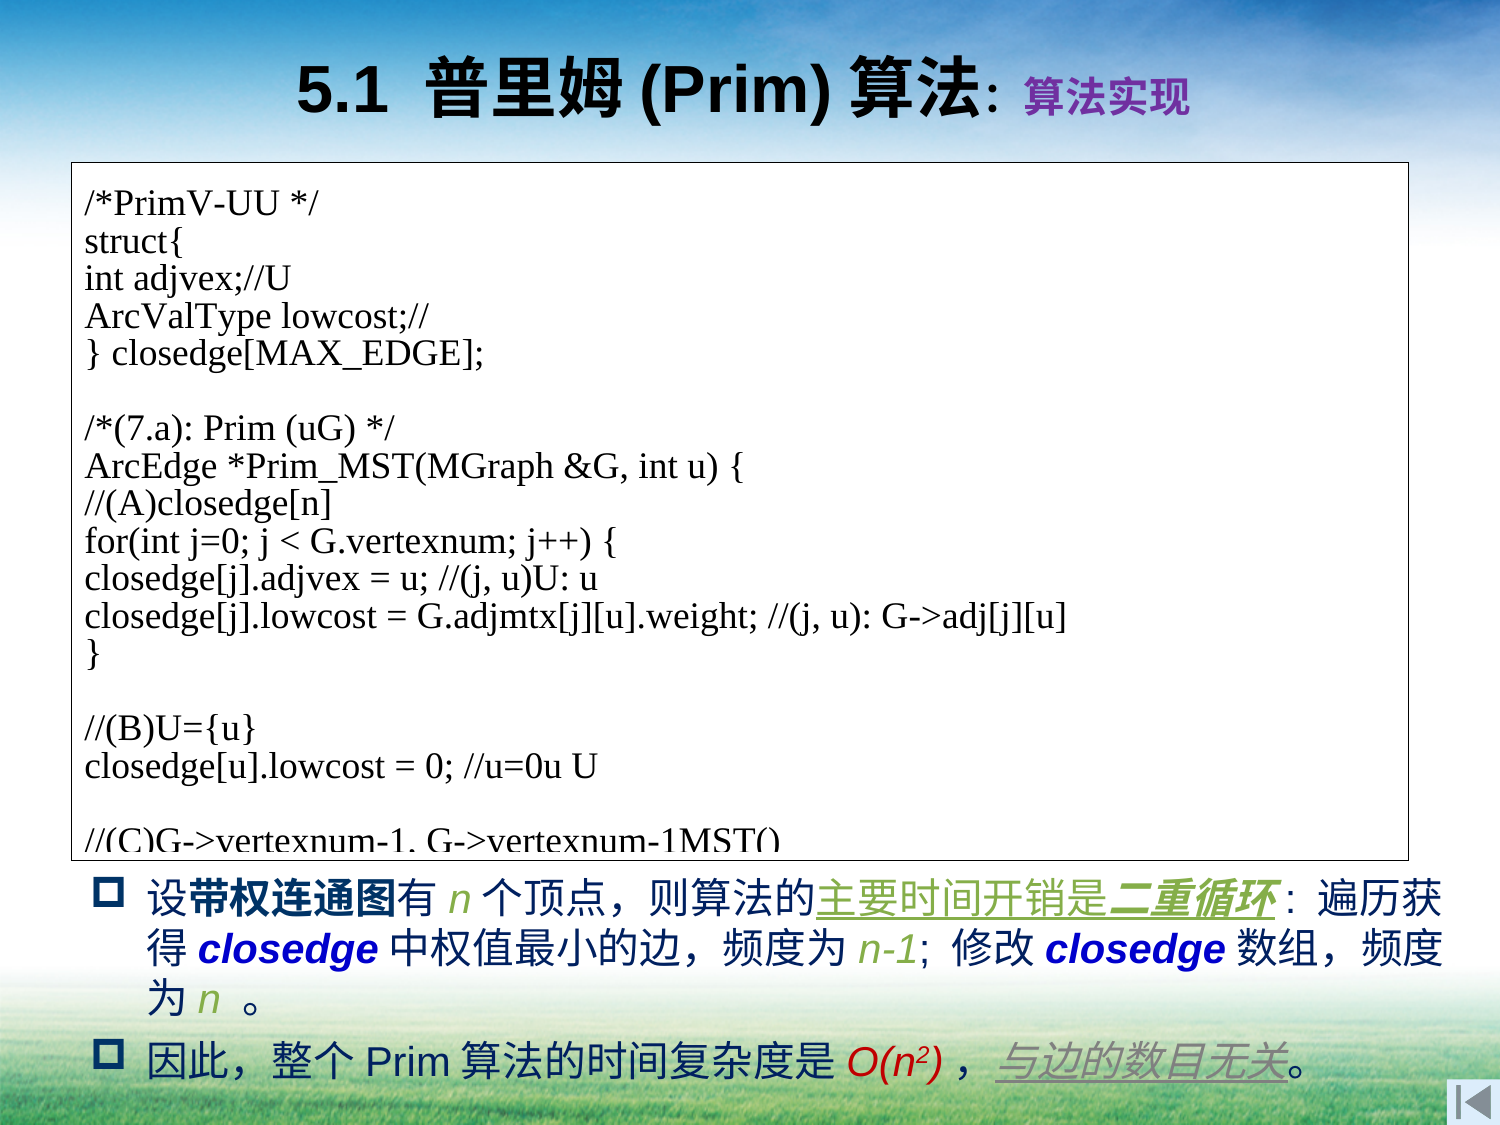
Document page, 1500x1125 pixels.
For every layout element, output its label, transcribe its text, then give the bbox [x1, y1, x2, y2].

title 5.1 普里姆(Prim)算法：算法实现 [162, 45, 1325, 126]
text_box [1445, 1077, 1500, 1125]
picture [0, 0, 1500, 1125]
list 设带权连通图有n个顶点，则算法的主要时间开销是二重循环: 遍历获得closedge中权值最小的边，频度为n-1; 修改closedge数组，频度为n 。 因此，整个Prim算法的时间复杂度是O(n2)，与边的数目无关。 [75, 237, 1463, 1063]
